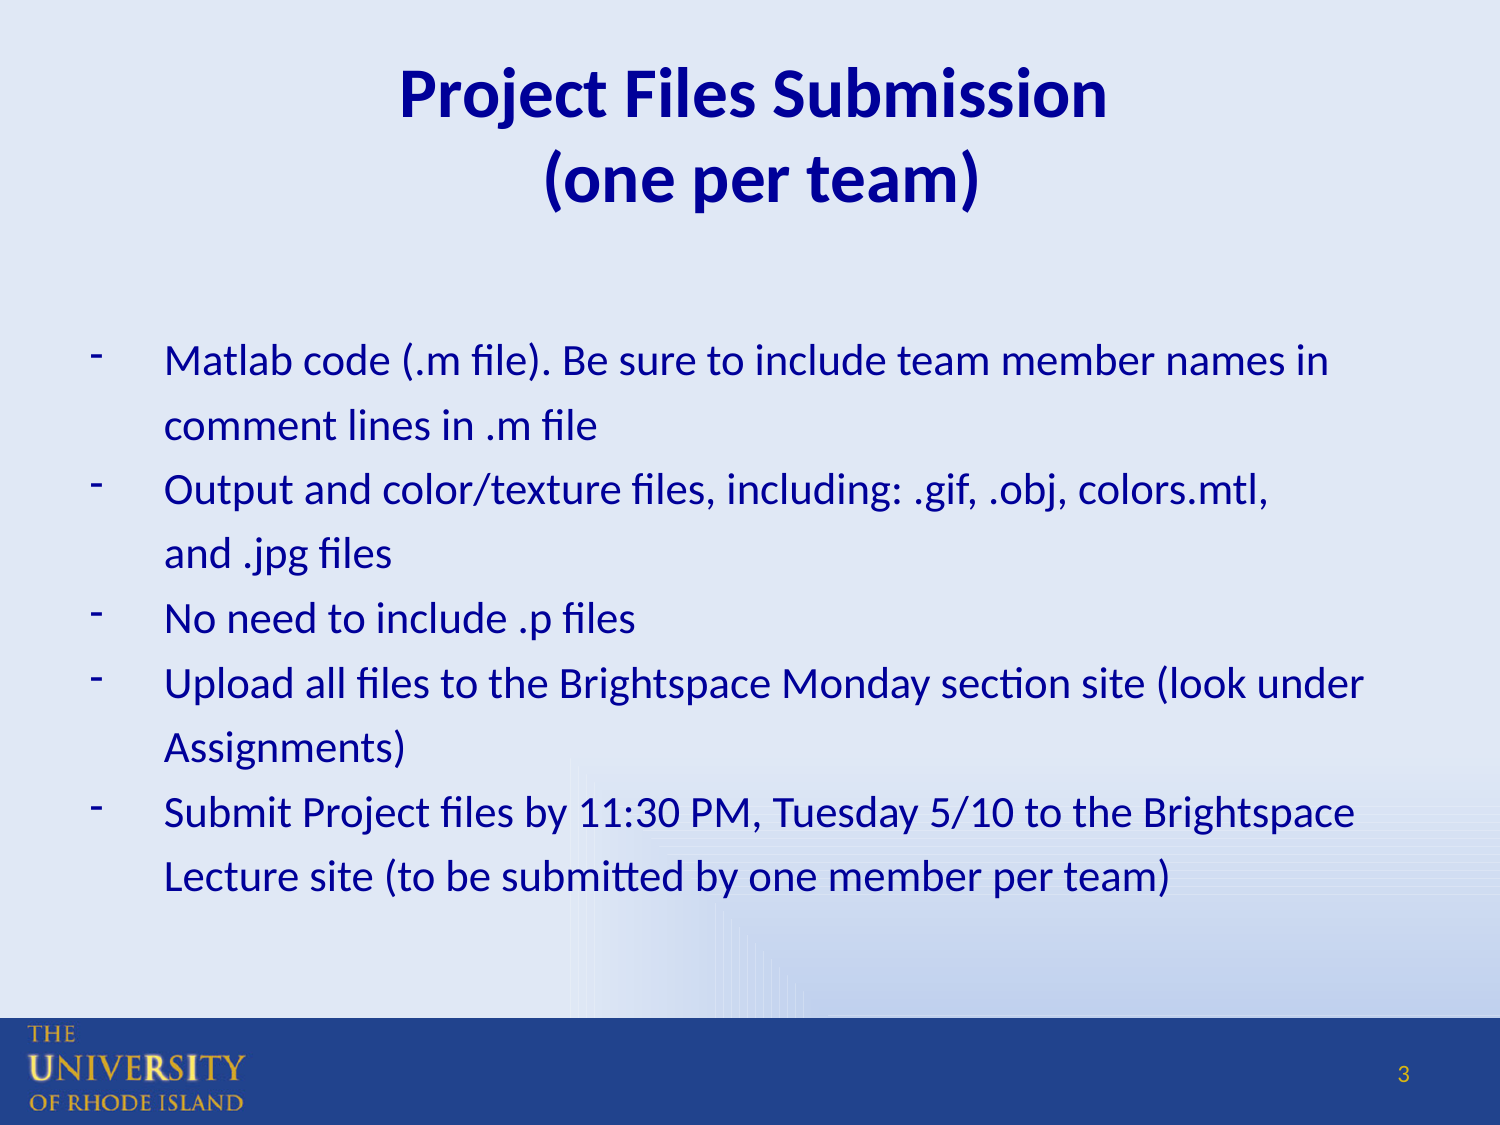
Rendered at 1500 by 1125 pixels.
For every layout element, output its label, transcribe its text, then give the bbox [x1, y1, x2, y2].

picture [0, 1018, 1500, 1125]
text_box Matlab code (.m file). Be sure to include team member names in comment lines in .m file Output and color/texture files, including: .gif, .obj, colors.mtl, and .jpg files No need to include .p files Upload all files to the Brightspace Monday section site (look under Assignments) Submit Project files by 11:30 PM, Tuesday 5/10 to the Brightspace Lecture site (to be submitted by one member per team) [0, 312, 1439, 916]
title Project Files Submission (one per team) [87, 37, 1438, 225]
